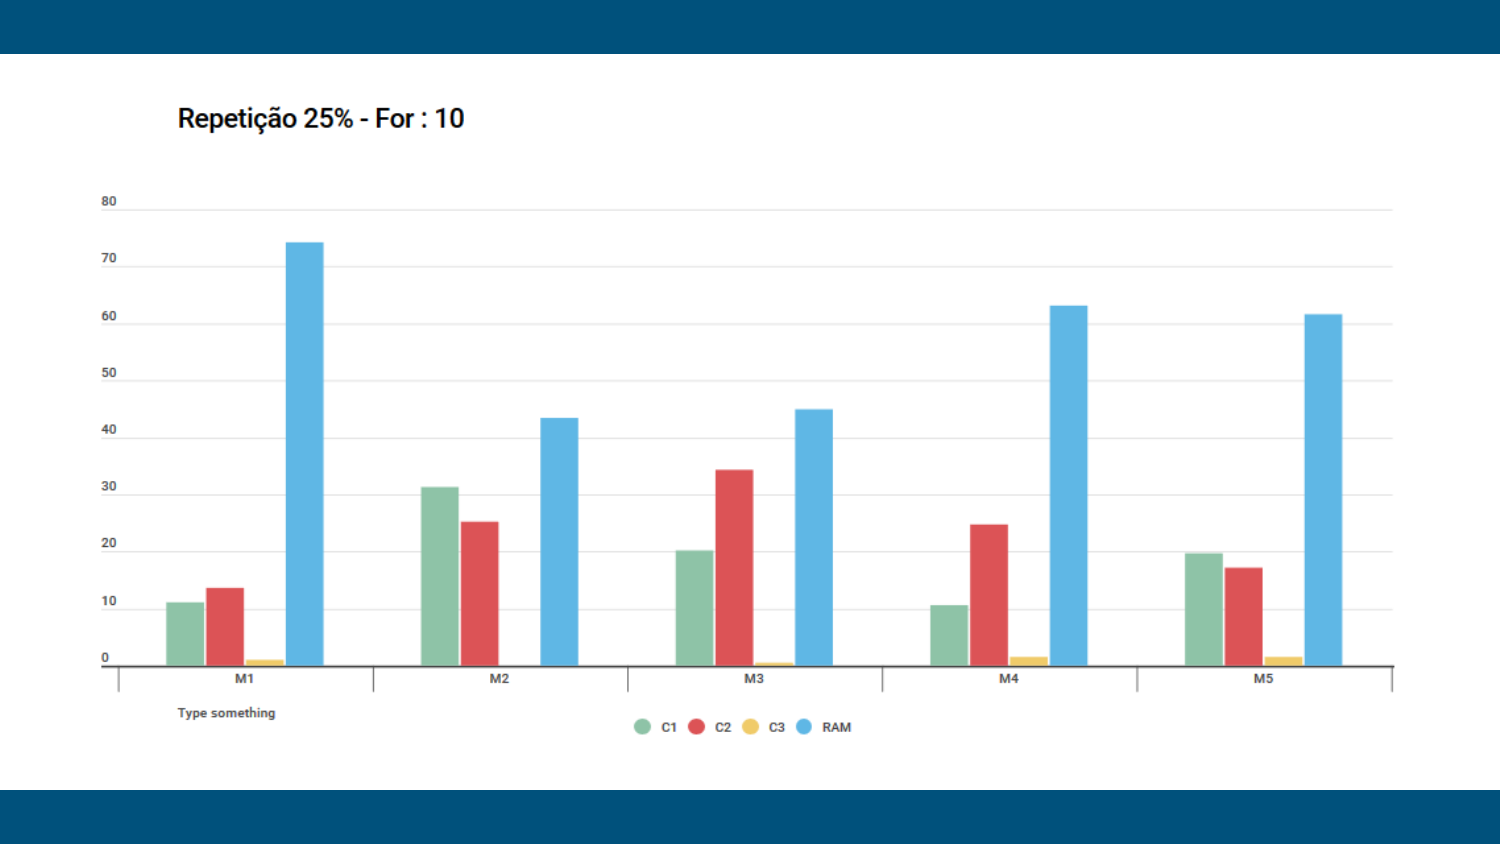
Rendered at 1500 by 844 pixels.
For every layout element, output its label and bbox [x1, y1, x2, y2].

picture [0, 55, 1500, 789]
